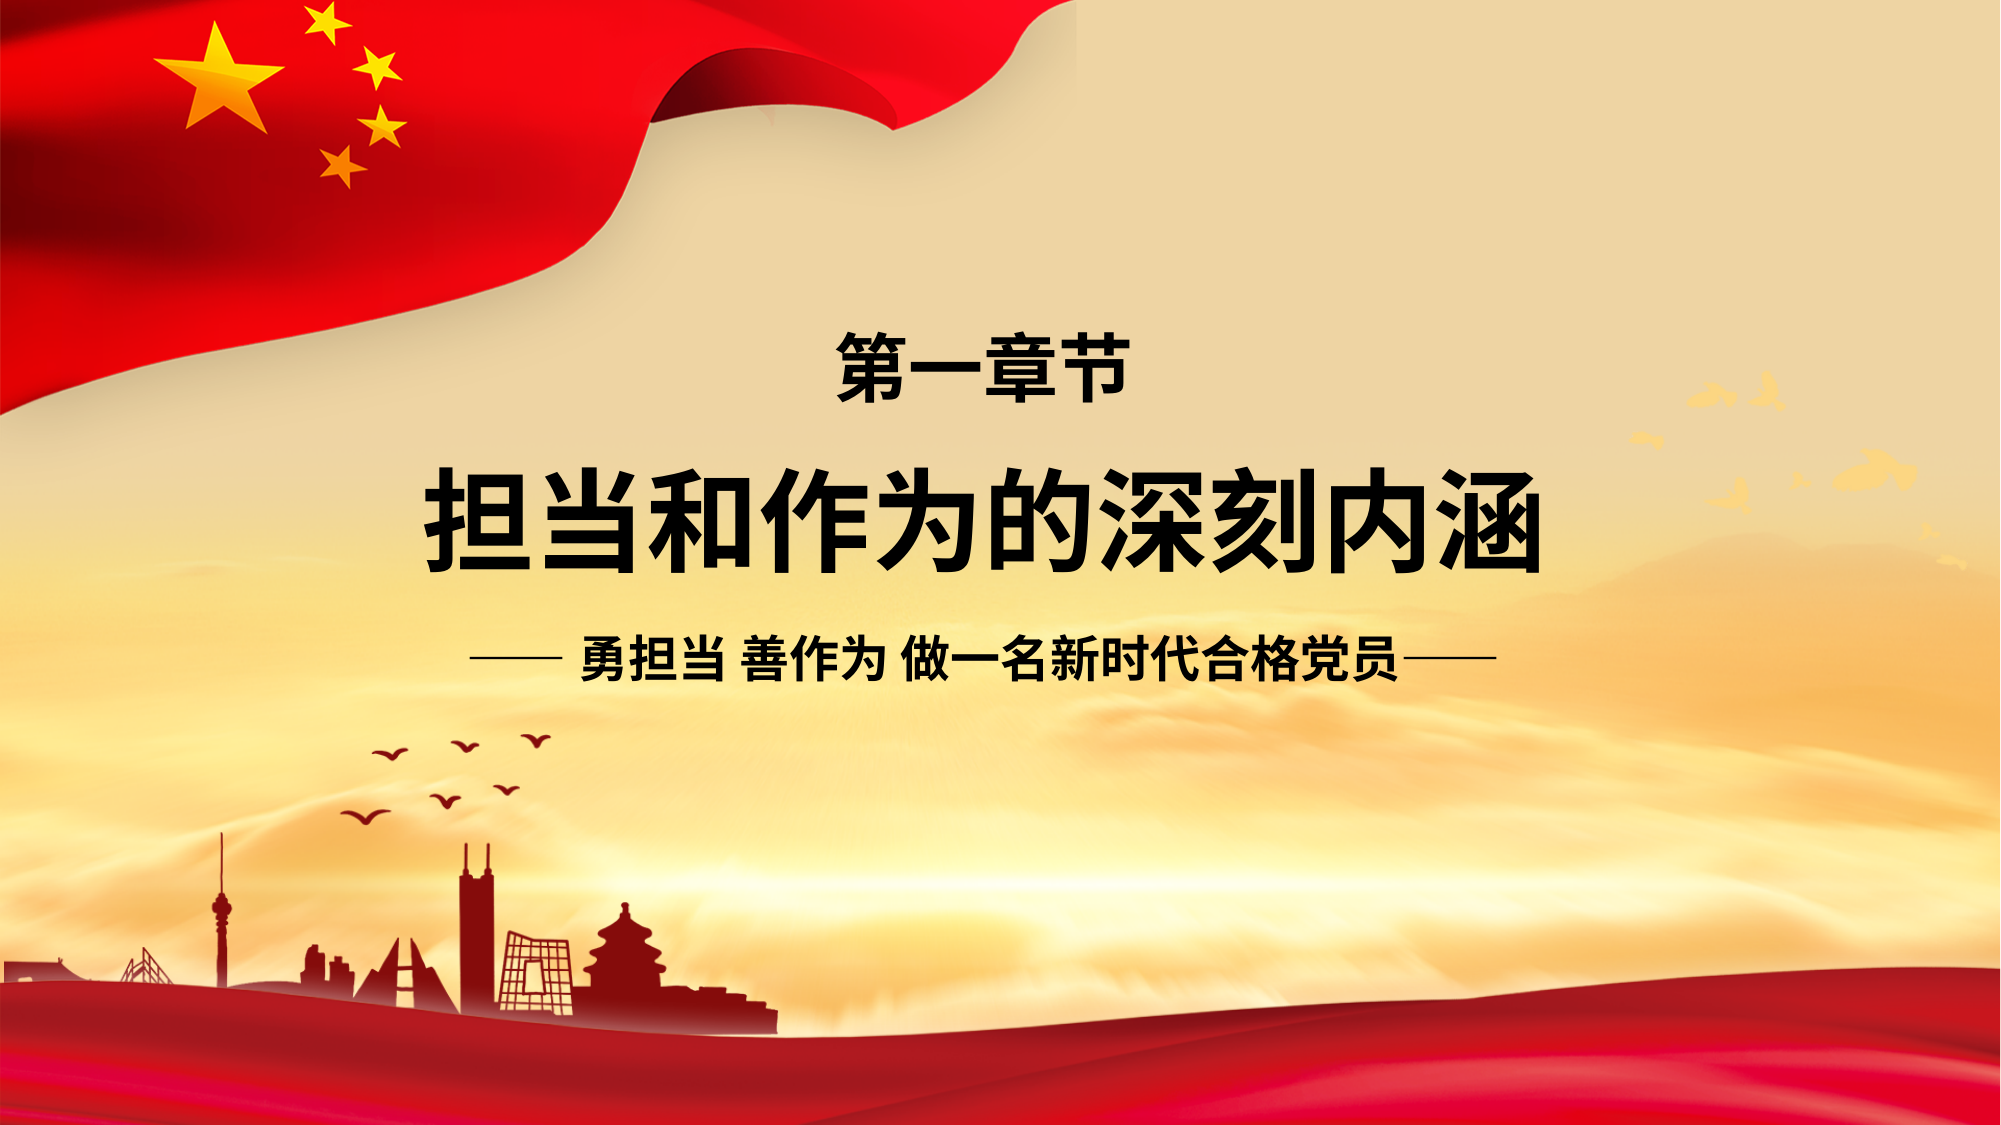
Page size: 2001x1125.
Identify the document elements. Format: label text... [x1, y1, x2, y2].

text_box ——勇担当 善作为 做一名新时代合格党员—— [351, 620, 1616, 695]
picture [0, 0, 2001, 1125]
text_box 第一章节 [626, 313, 1341, 419]
text_box 担当和作为的深刻内涵 [107, 444, 1861, 594]
